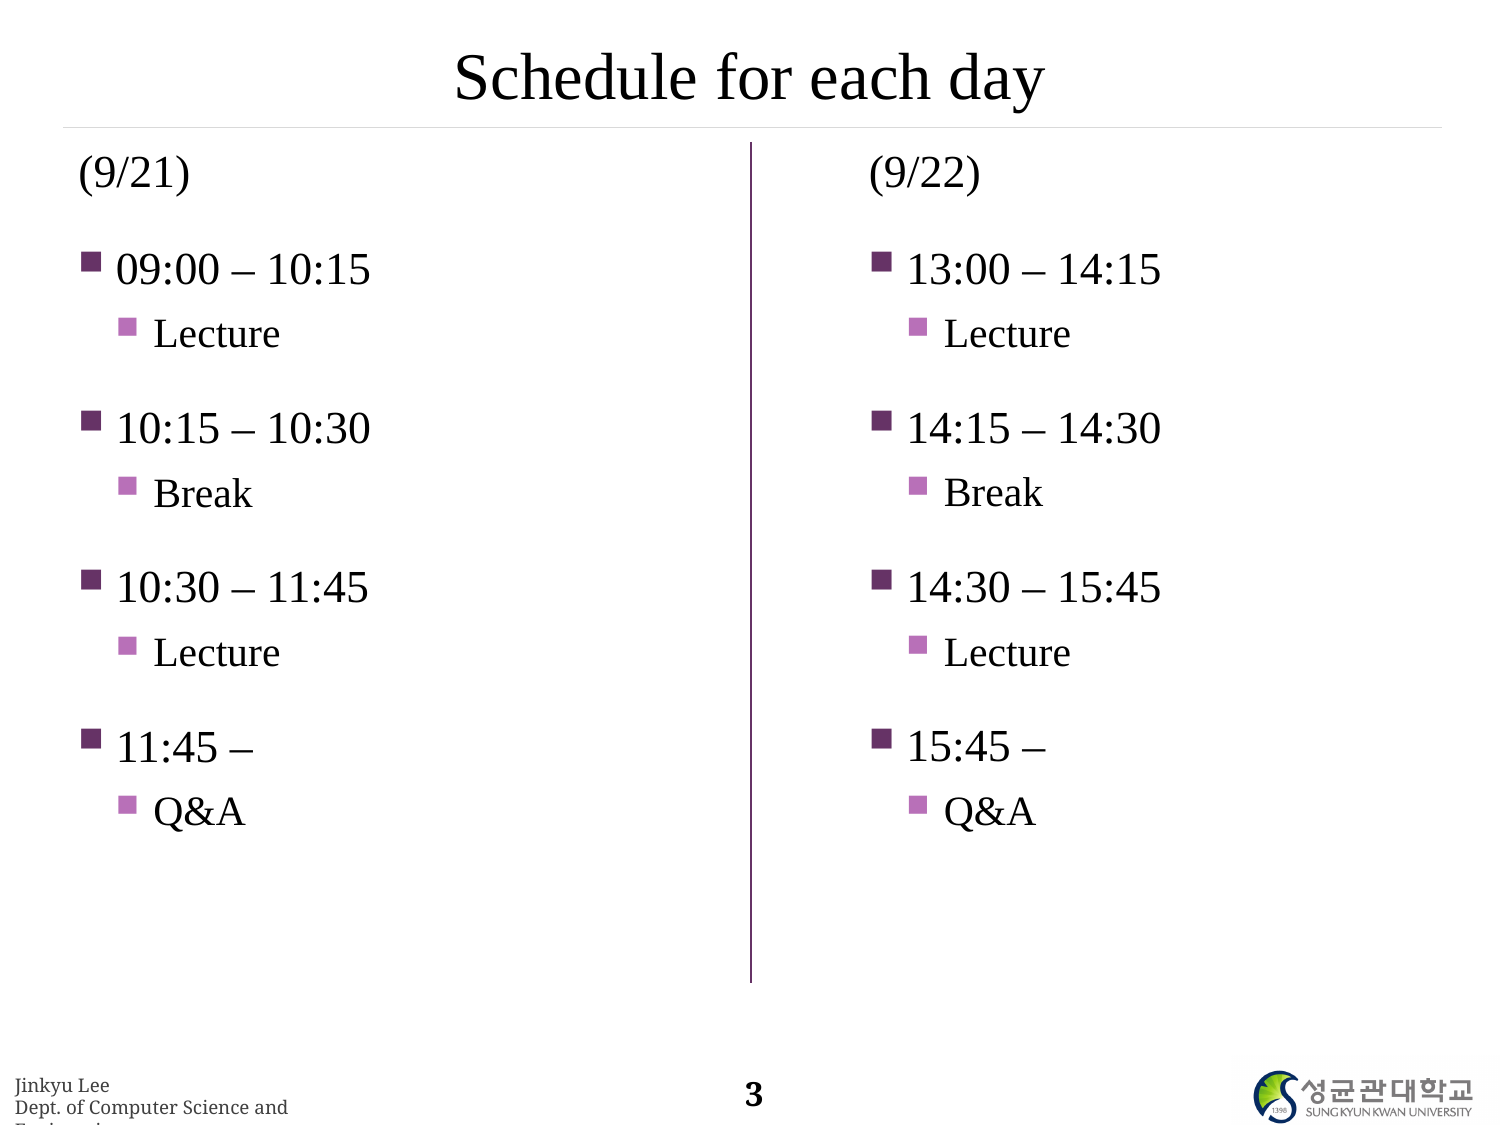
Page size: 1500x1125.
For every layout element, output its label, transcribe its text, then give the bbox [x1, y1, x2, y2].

title Schedule for each day [0, 25, 1500, 116]
list (9/21) 09:00 – 10:15 Lecture 10:15 – 10:30 Break 10:30 – 11:45 Lecture 11:45 – Q&A [63, 134, 853, 1100]
picture [1231, 1055, 1500, 1125]
text_box (9/22) 13:00 – 14:15 Lecture 14:15 – 14:30 Break 14:30 – 15:45 Lecture 15:45 – Q&A [853, 134, 1375, 1100]
